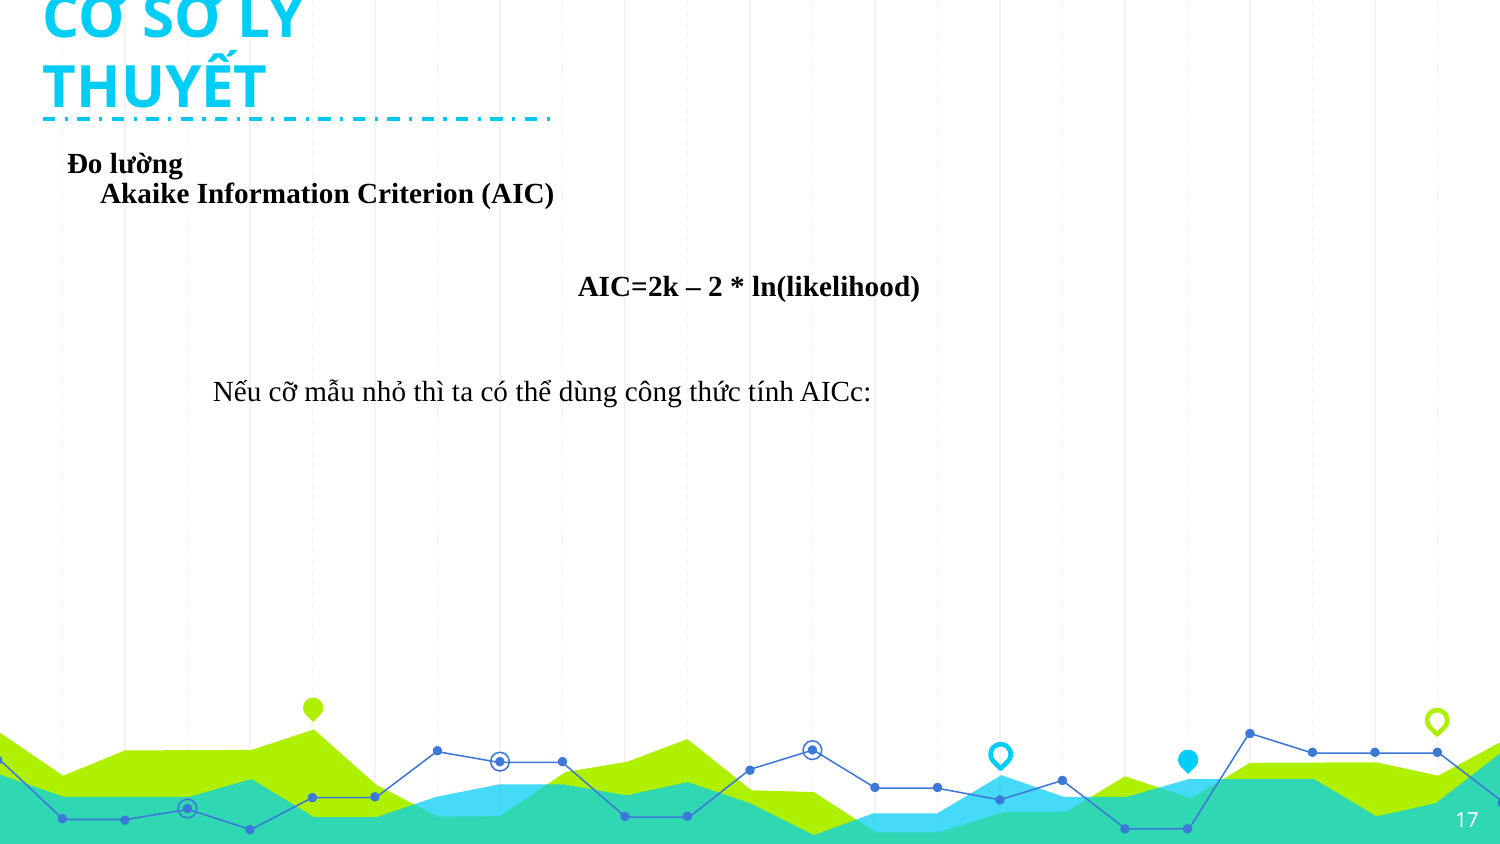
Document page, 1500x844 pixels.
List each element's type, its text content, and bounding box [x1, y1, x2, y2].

text_box CƠ SỞ LÝ THUYẾT [42, 31, 531, 118]
slide_number 17 [1403, 791, 1494, 844]
text_box Đo lường [0, 118, 735, 187]
text_box Akaike Information Criterion (AIC) [0, 149, 701, 218]
